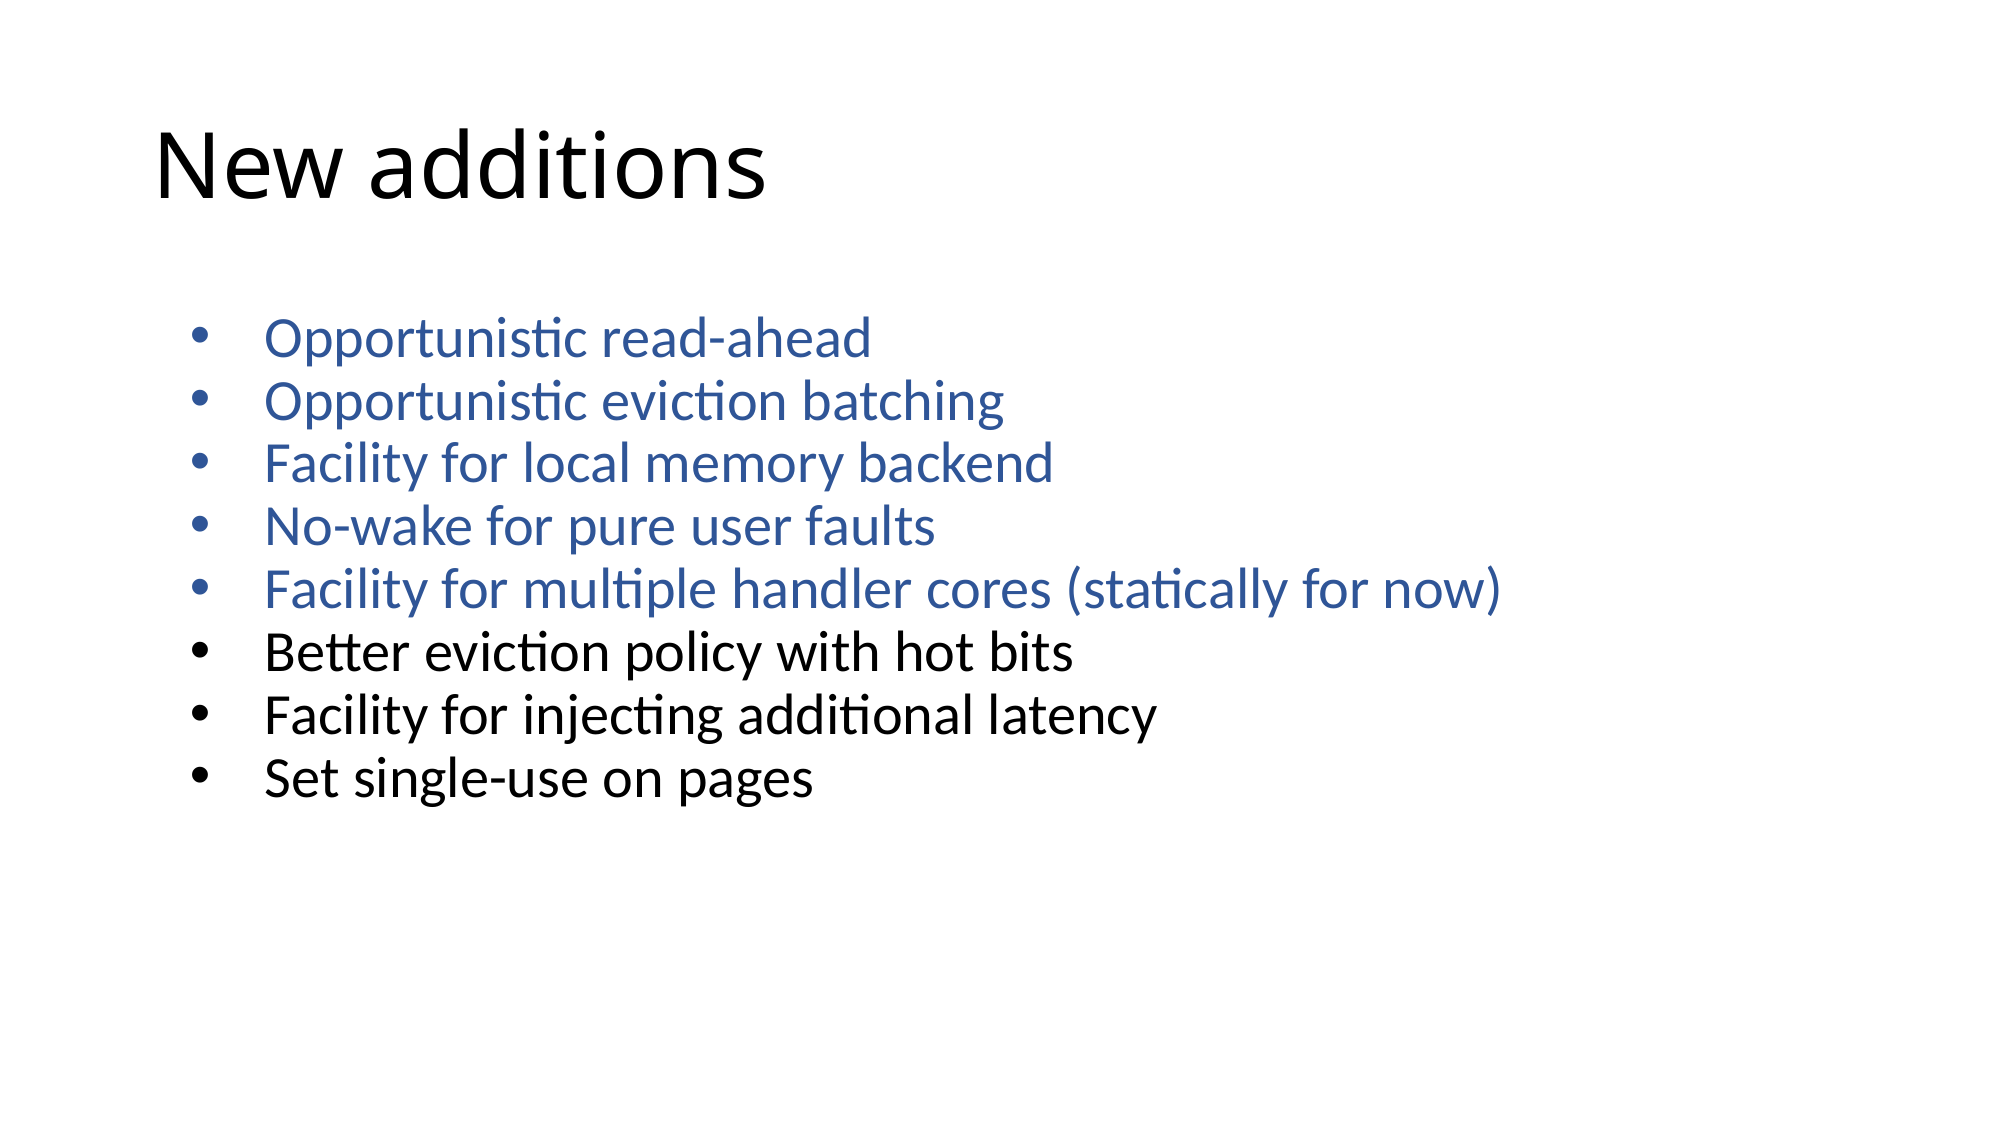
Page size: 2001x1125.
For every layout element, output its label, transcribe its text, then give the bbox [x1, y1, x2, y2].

title New additions [137, 59, 1863, 278]
list Opportunistic read-ahead Opportunistic eviction batching Facility for local memory backend No-wake for pure user faults Facility for multiple handler cores (statically for now) Better eviction policy with hot bits Facility for injecting additional latency Set single-use on pages [137, 299, 1863, 1014]
